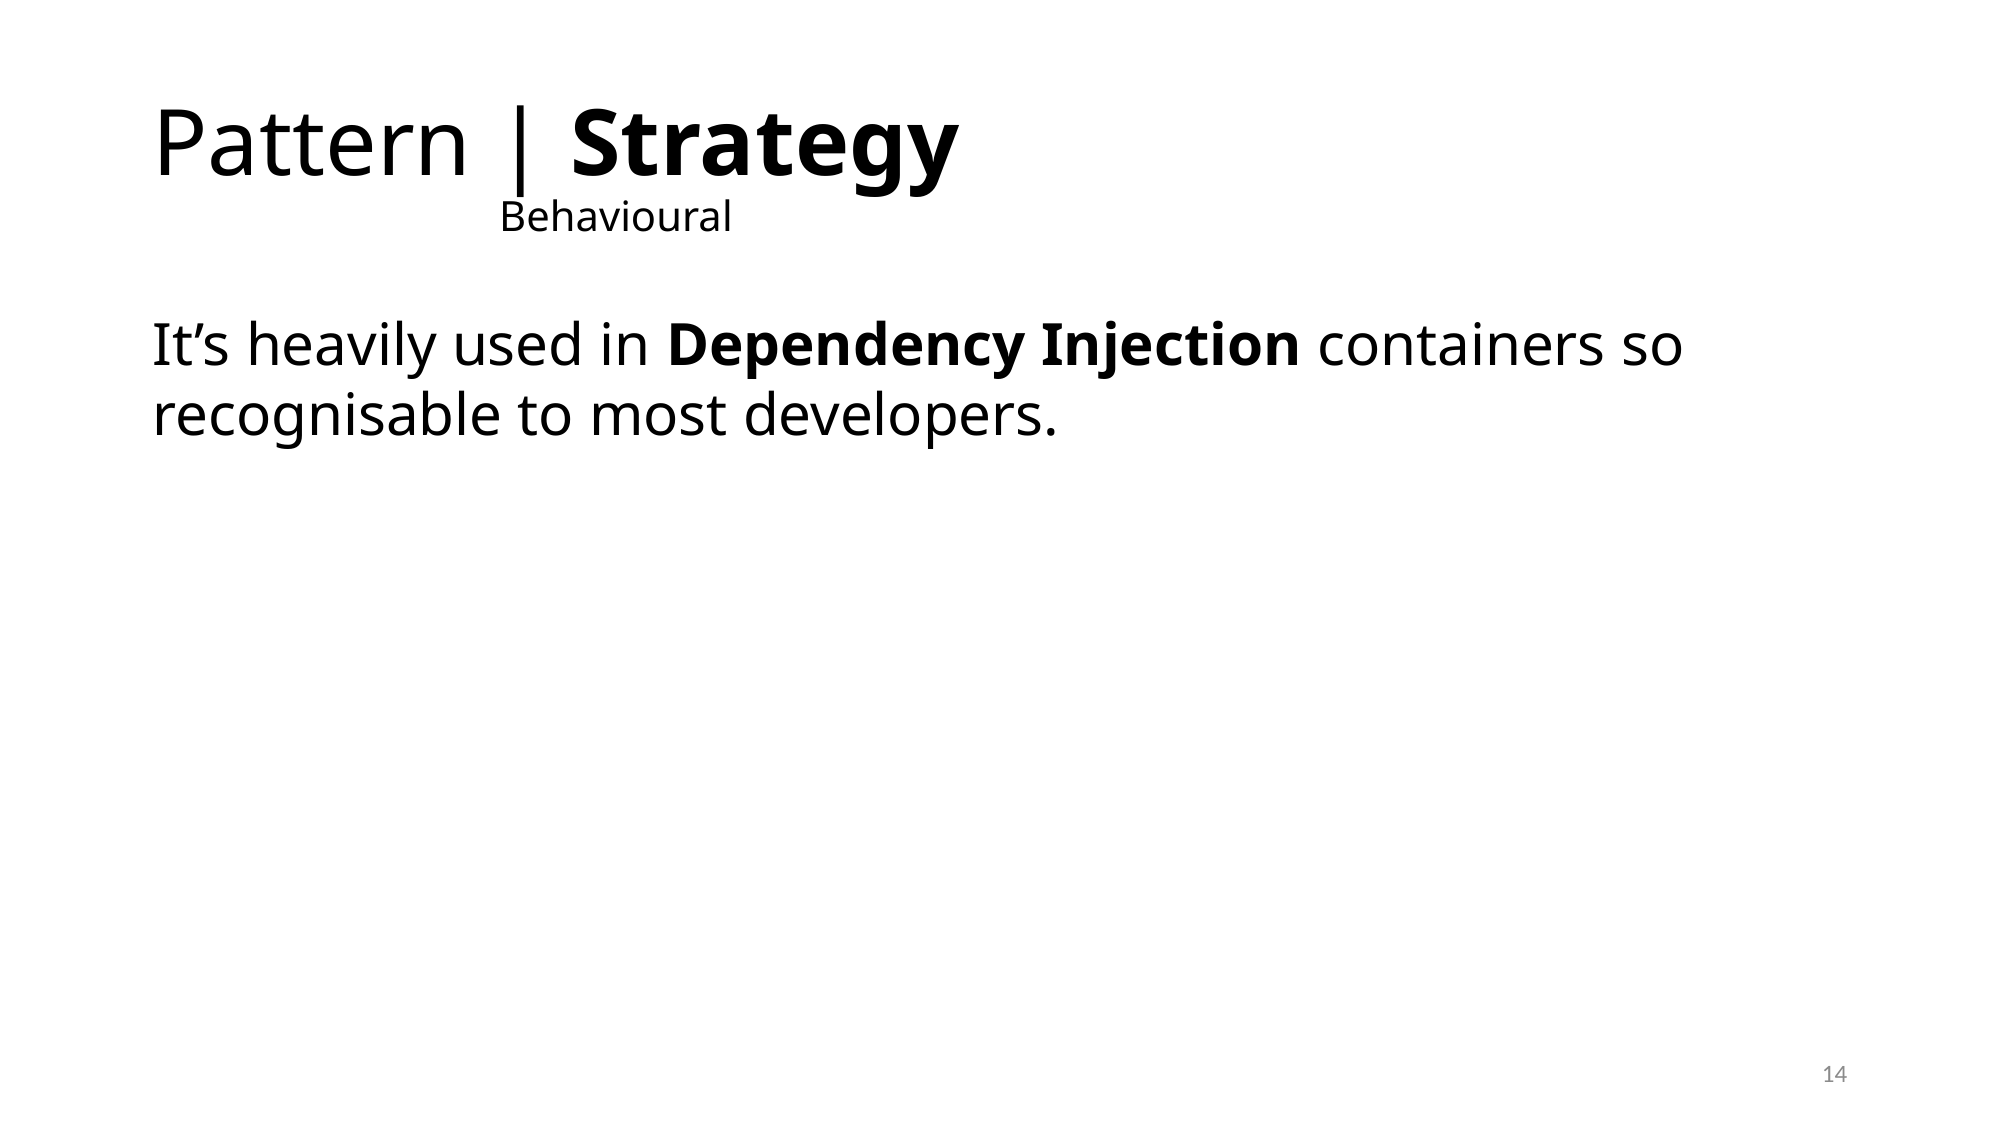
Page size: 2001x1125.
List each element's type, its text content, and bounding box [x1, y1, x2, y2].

title Pattern | Strategy Behavioural [137, 59, 1863, 278]
list It’s heavily used in Dependency Injection containers so recognisable to most developers. [137, 299, 1863, 1014]
slide_number 14 [1412, 1042, 1863, 1103]
